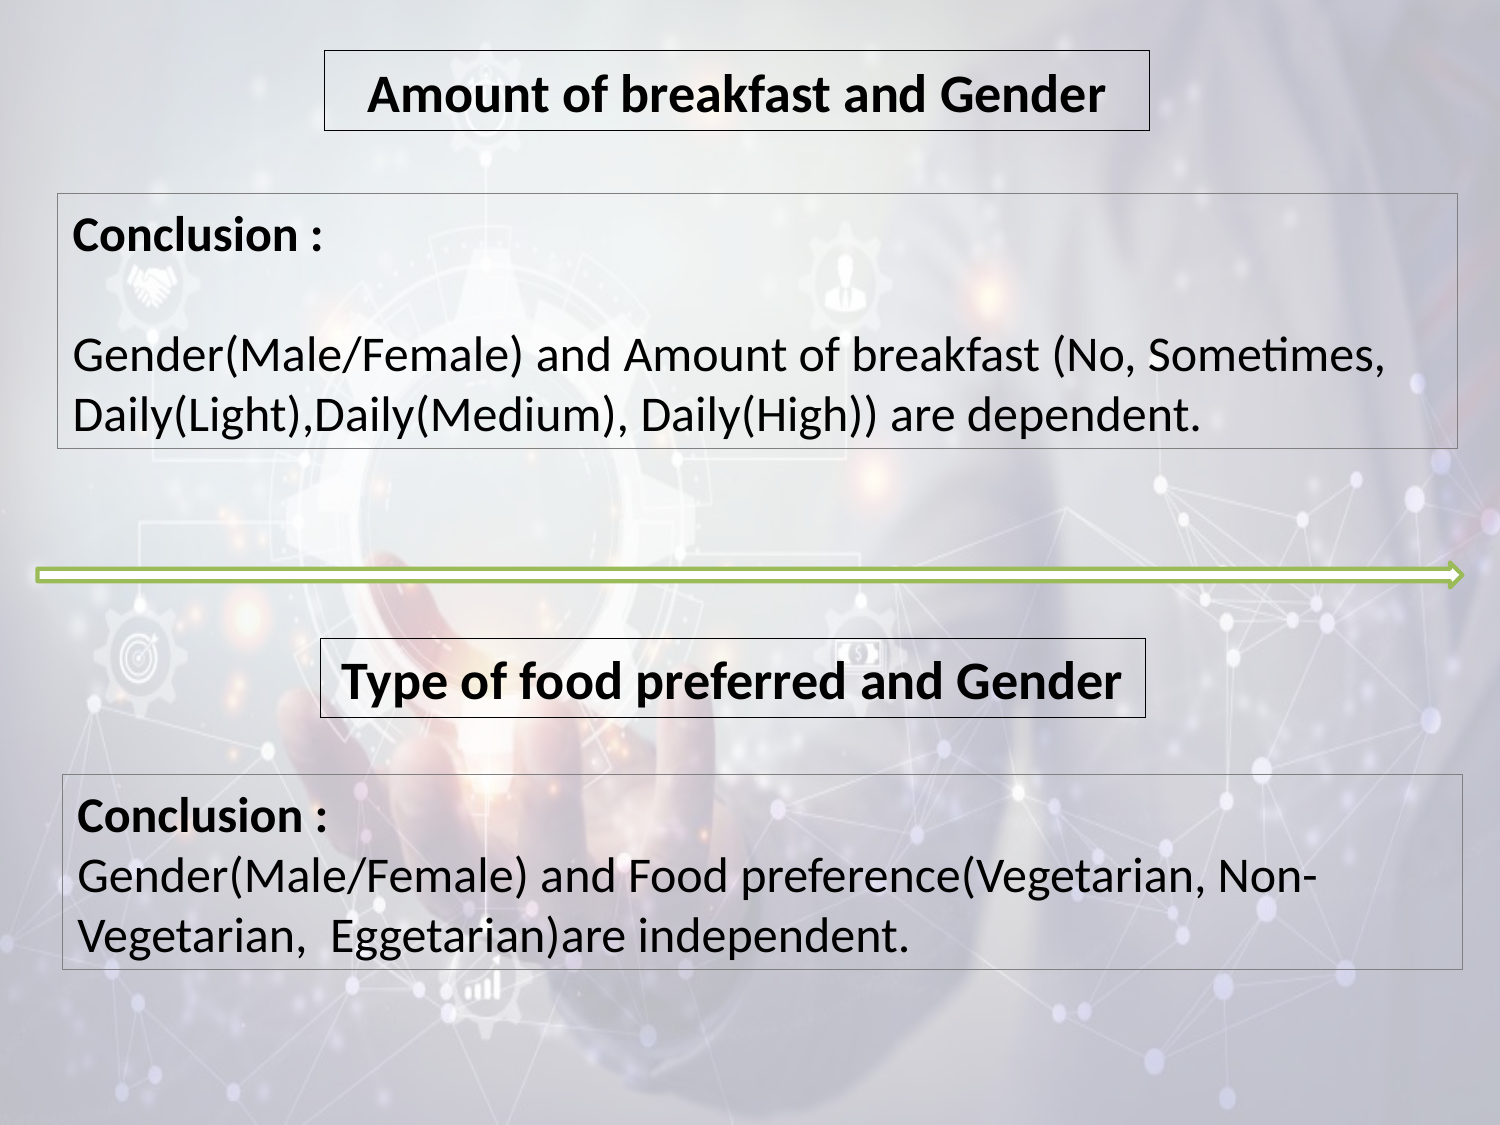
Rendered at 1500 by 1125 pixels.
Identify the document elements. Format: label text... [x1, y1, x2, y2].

text_box [35, 560, 1465, 590]
text_box Conclusion : Gender(Male/Female) and Food preference(Vegetarian, Non-Vegetarian, Eggetarian)are independent. [62, 774, 1463, 970]
text_box Amount of breakfast and Gender [324, 50, 1150, 131]
text_box Type of food preferred and Gender [320, 638, 1146, 718]
text_box Conclusion : Gender(Male/Female) and Amount of breakfast (No, Sometimes, Daily(Light),Daily(Medium), Daily(High)) are dependent. [57, 193, 1458, 449]
